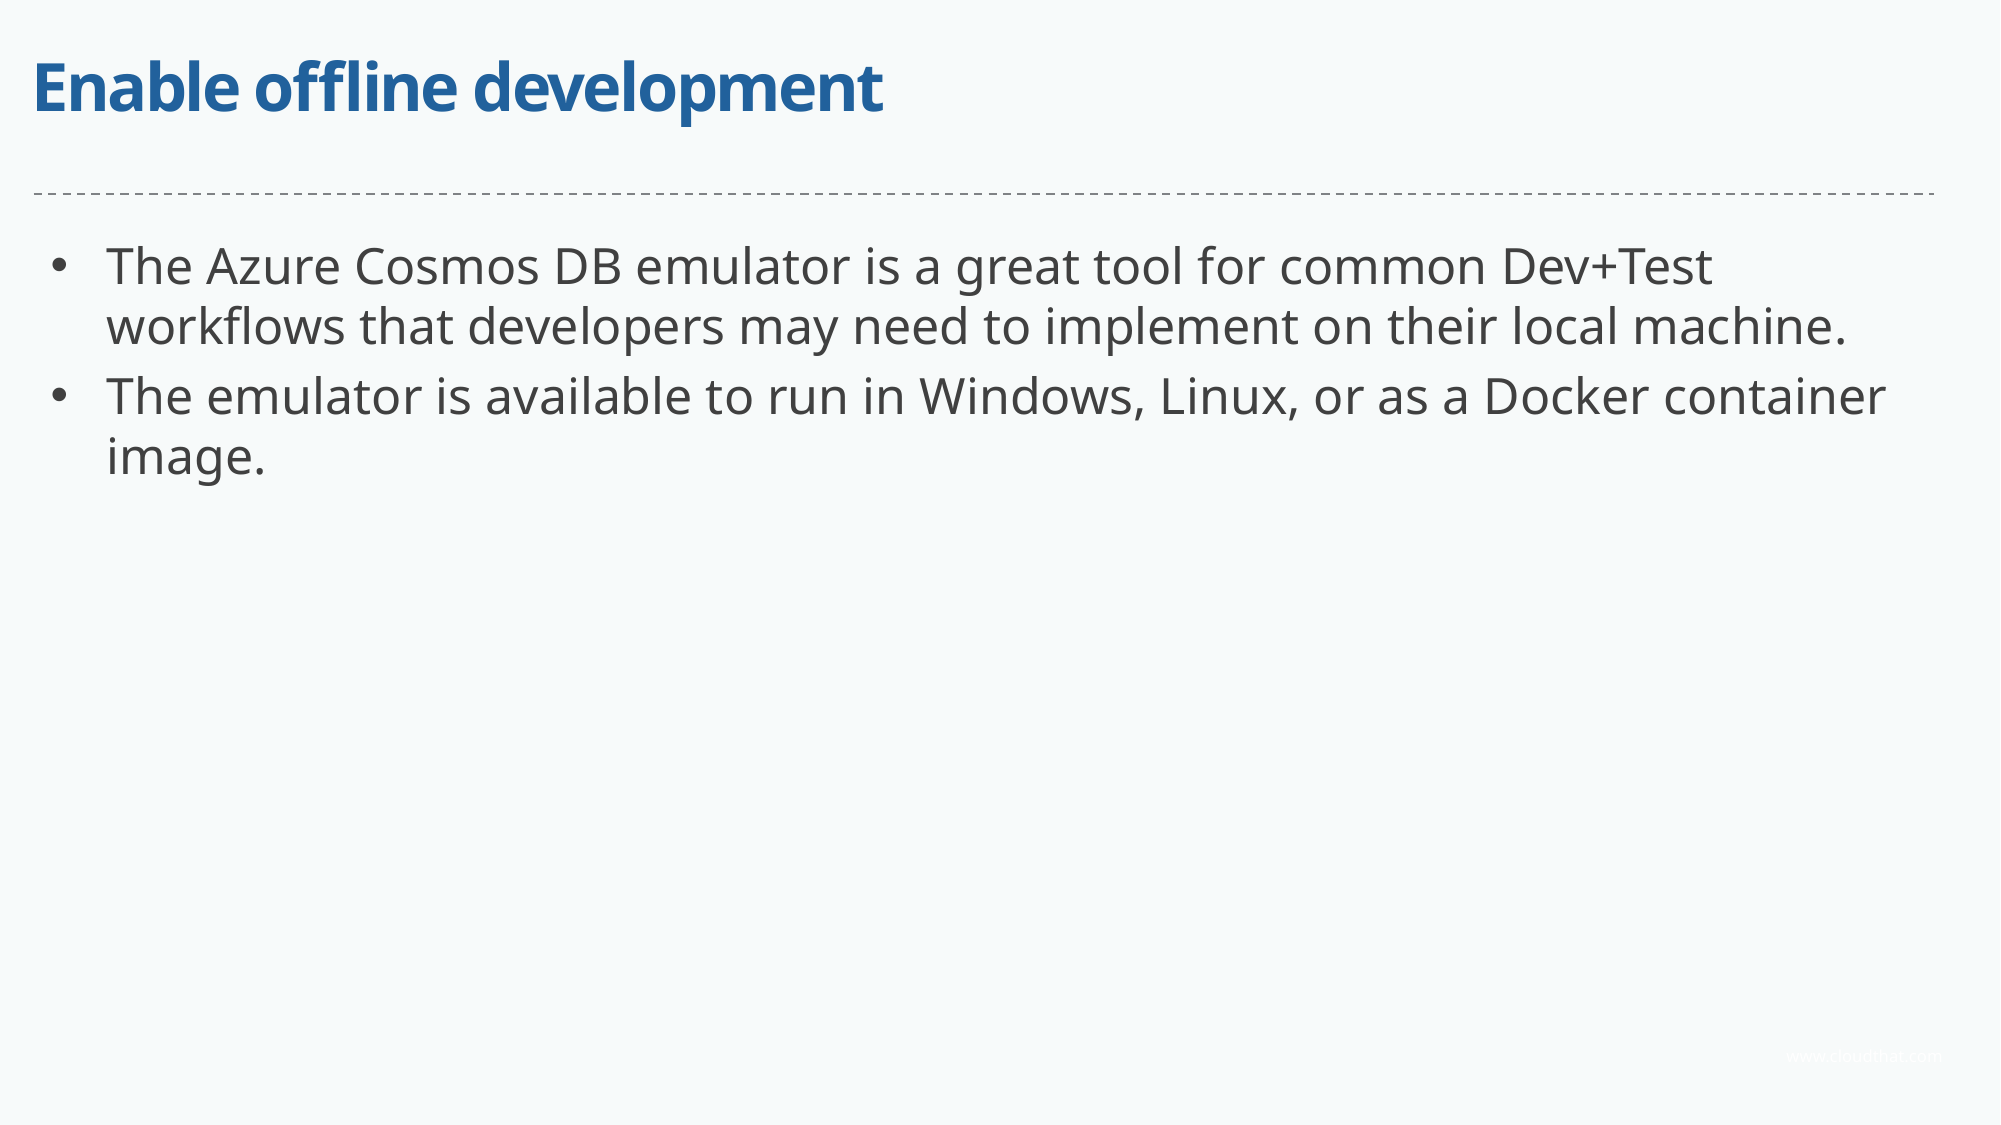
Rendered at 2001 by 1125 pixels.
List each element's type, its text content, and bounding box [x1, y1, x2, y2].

list The Azure Cosmos DB emulator is a great tool for common Dev+Test workflows that developers may need to implement on their local machine. The emulator is available to run in Windows, Linux, or as a Docker container image. [35, 226, 1935, 1003]
title Enable offline development [31, 44, 1935, 126]
